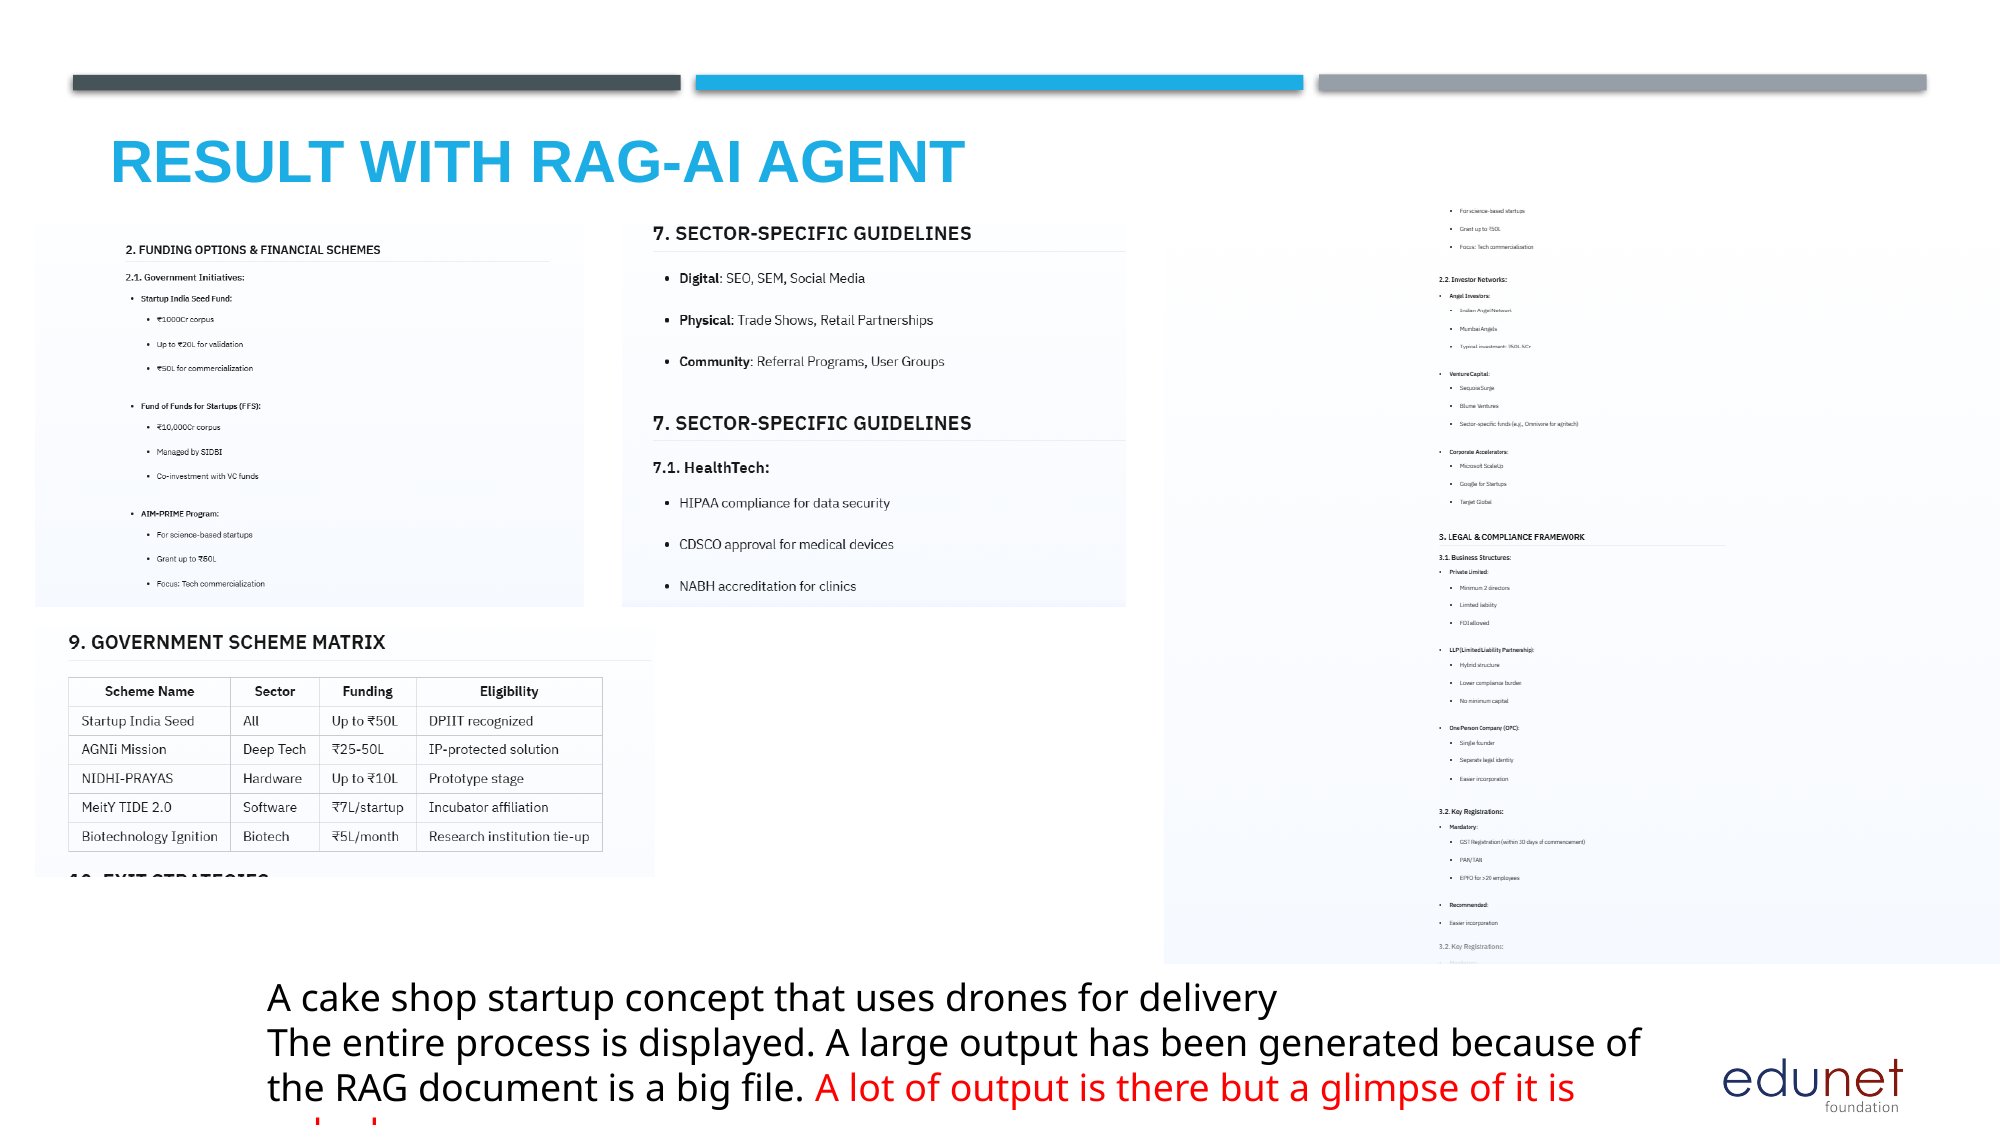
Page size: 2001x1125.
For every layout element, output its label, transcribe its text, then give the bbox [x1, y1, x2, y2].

text_box A cake shop startup concept that uses drones for delivery The entire process is displayed. A large output has been generated because of the RAG document is a big file. A lot of output is there but a glimpse of it is only shown. [252, 966, 1671, 1125]
picture [622, 223, 1126, 608]
picture [1719, 1056, 1905, 1116]
picture [35, 627, 655, 877]
picture [35, 223, 585, 608]
title Result WITH RAG-AI agent [95, 115, 1905, 203]
picture [1163, 201, 2000, 964]
